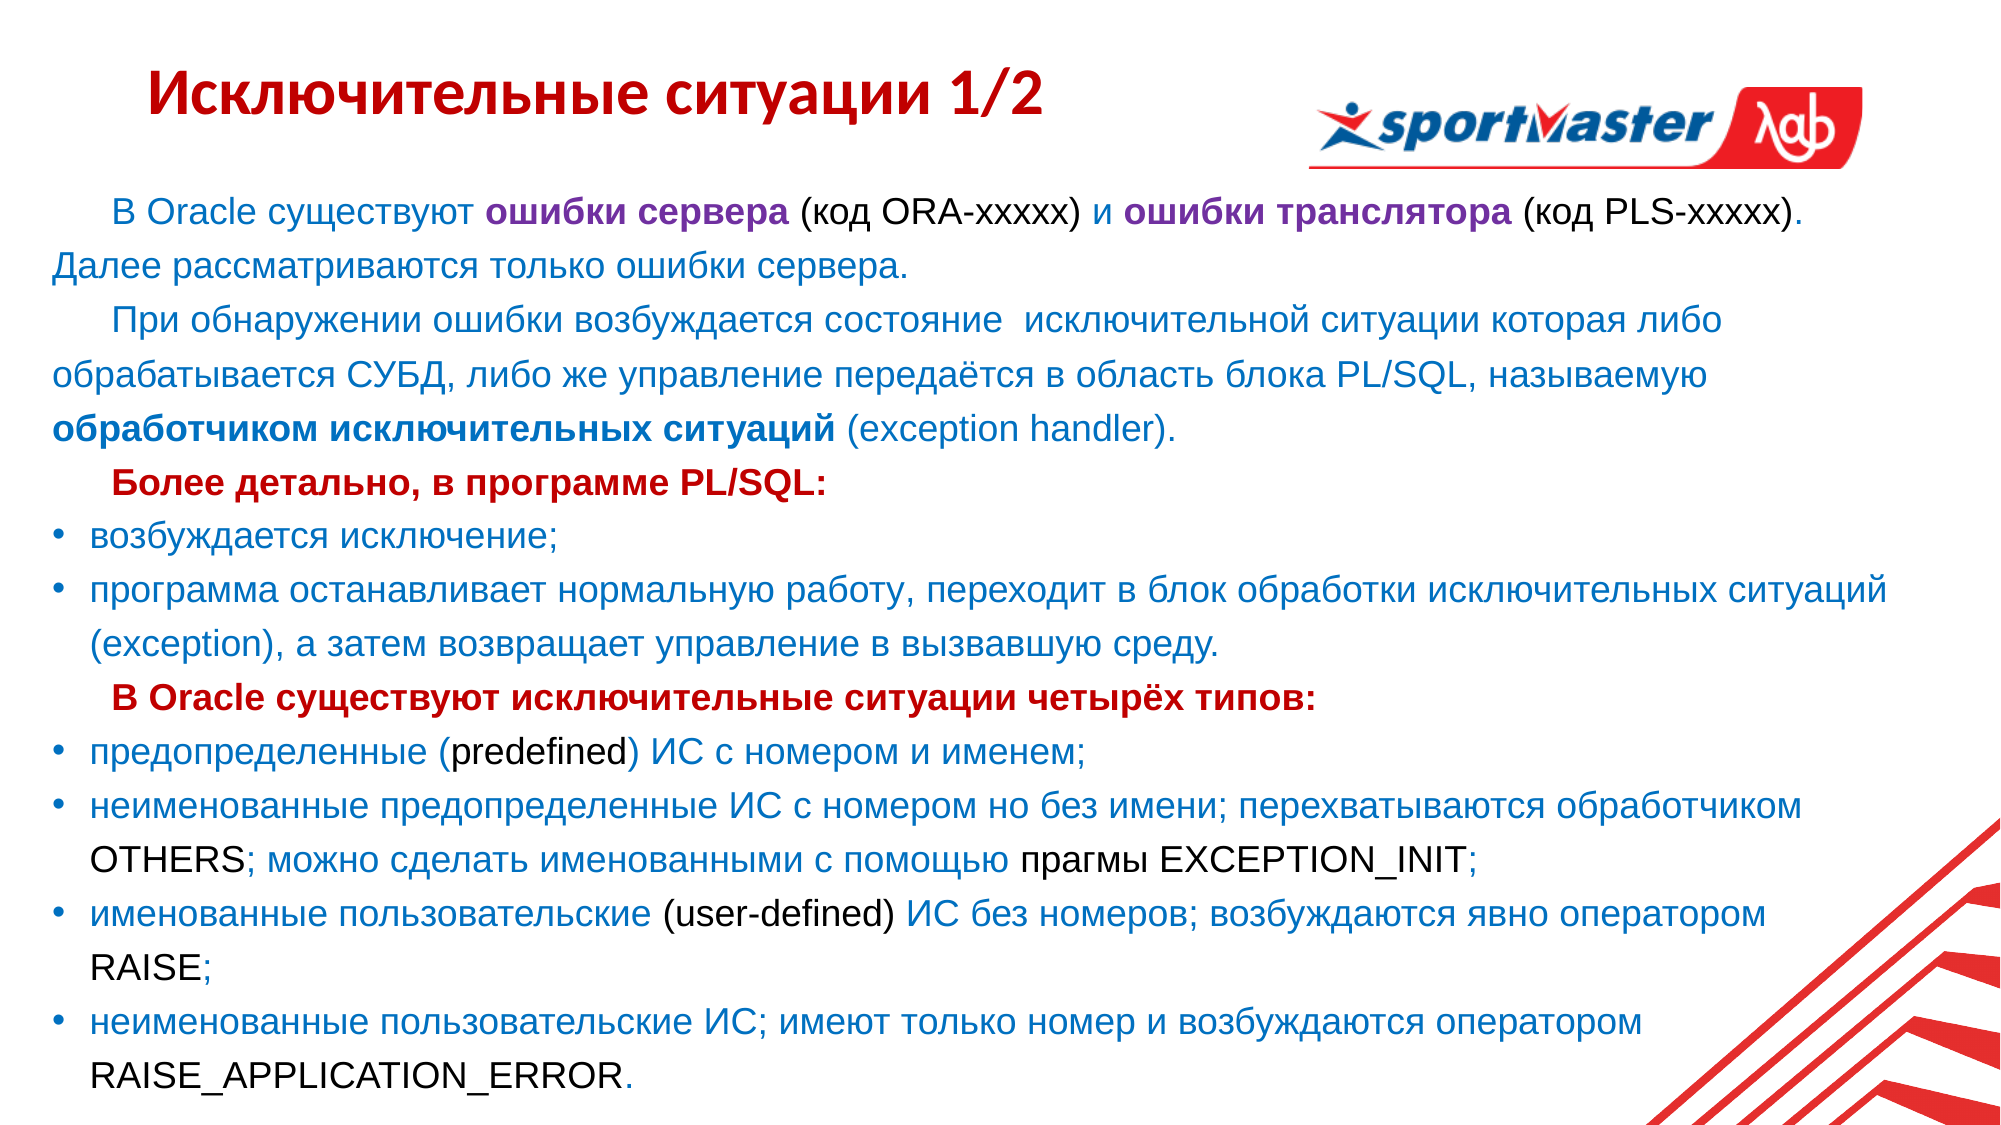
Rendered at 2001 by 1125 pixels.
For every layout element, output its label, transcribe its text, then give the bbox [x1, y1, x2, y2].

picture [1923, 808, 2001, 1125]
text_box Исключительные ситуации 1/2 [59, 40, 1133, 136]
text_box В Oracle существуют ошибки сервера (код ORA-xxxxx) и ошибки транслятора (код PLS-xxxxx). Далее рассматриваются только ошибки сервера. При обнаружении ошибки возбуждается состояние исключительной ситуации которая либо обрабатывается СУБД, либо же управление передаётся в область блока PL/SQL, называемую обработчиком исключитель­ных ситуаций (exception handler). Более детально, в программе PL/SQL: возбуждается исключение; программа останавливает нормальную работу, переходит в блок обработки исключительных ситуаций (exception), а затем возвращает управление в вызвавшую среду. В Oracle существуют исключительные ситуации четырёх типов: предопределенные (predefined) ИС с номером и именем; неименованные предопределенные ИС с номером но без имени; перехватываются обработчиком OTHERS; можно сделать именованными с помощью прагмы EXCEPTION_INIT; именованные пользовательские (user-defined) ИС без номеров; возбуждаются явно оператором RAISE; неименованные пользовательские ИС; имеют только номер и возбуждаются оператором RAISE_APPLICATION_ERROR. [37, 171, 1923, 1125]
